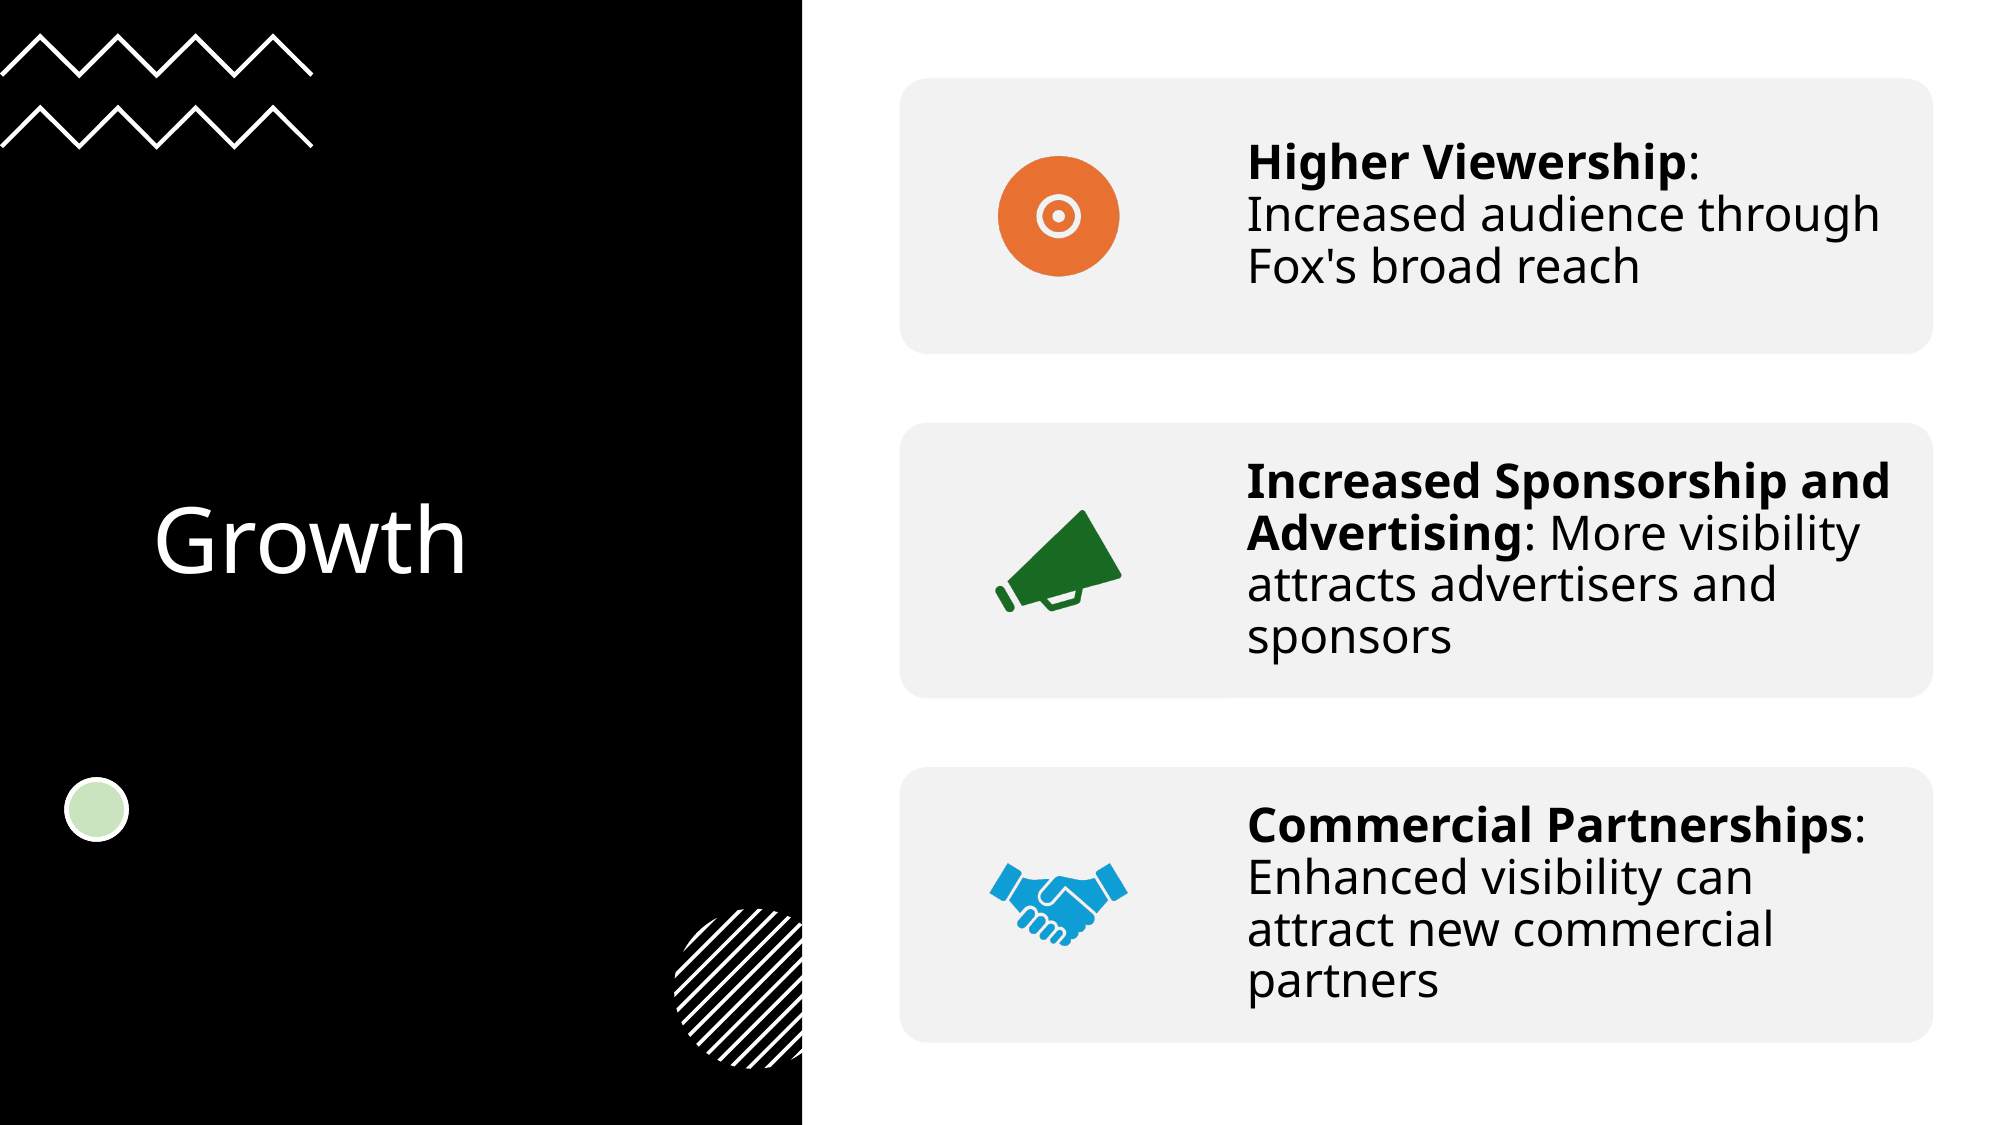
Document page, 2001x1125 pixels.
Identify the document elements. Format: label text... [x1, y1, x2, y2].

title Growth [137, 196, 663, 892]
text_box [0, 32, 314, 151]
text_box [673, 908, 835, 1070]
text_box [0, 0, 804, 1125]
text_box [804, 0, 2000, 1125]
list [899, 77, 1934, 1044]
text_box [65, 777, 129, 841]
